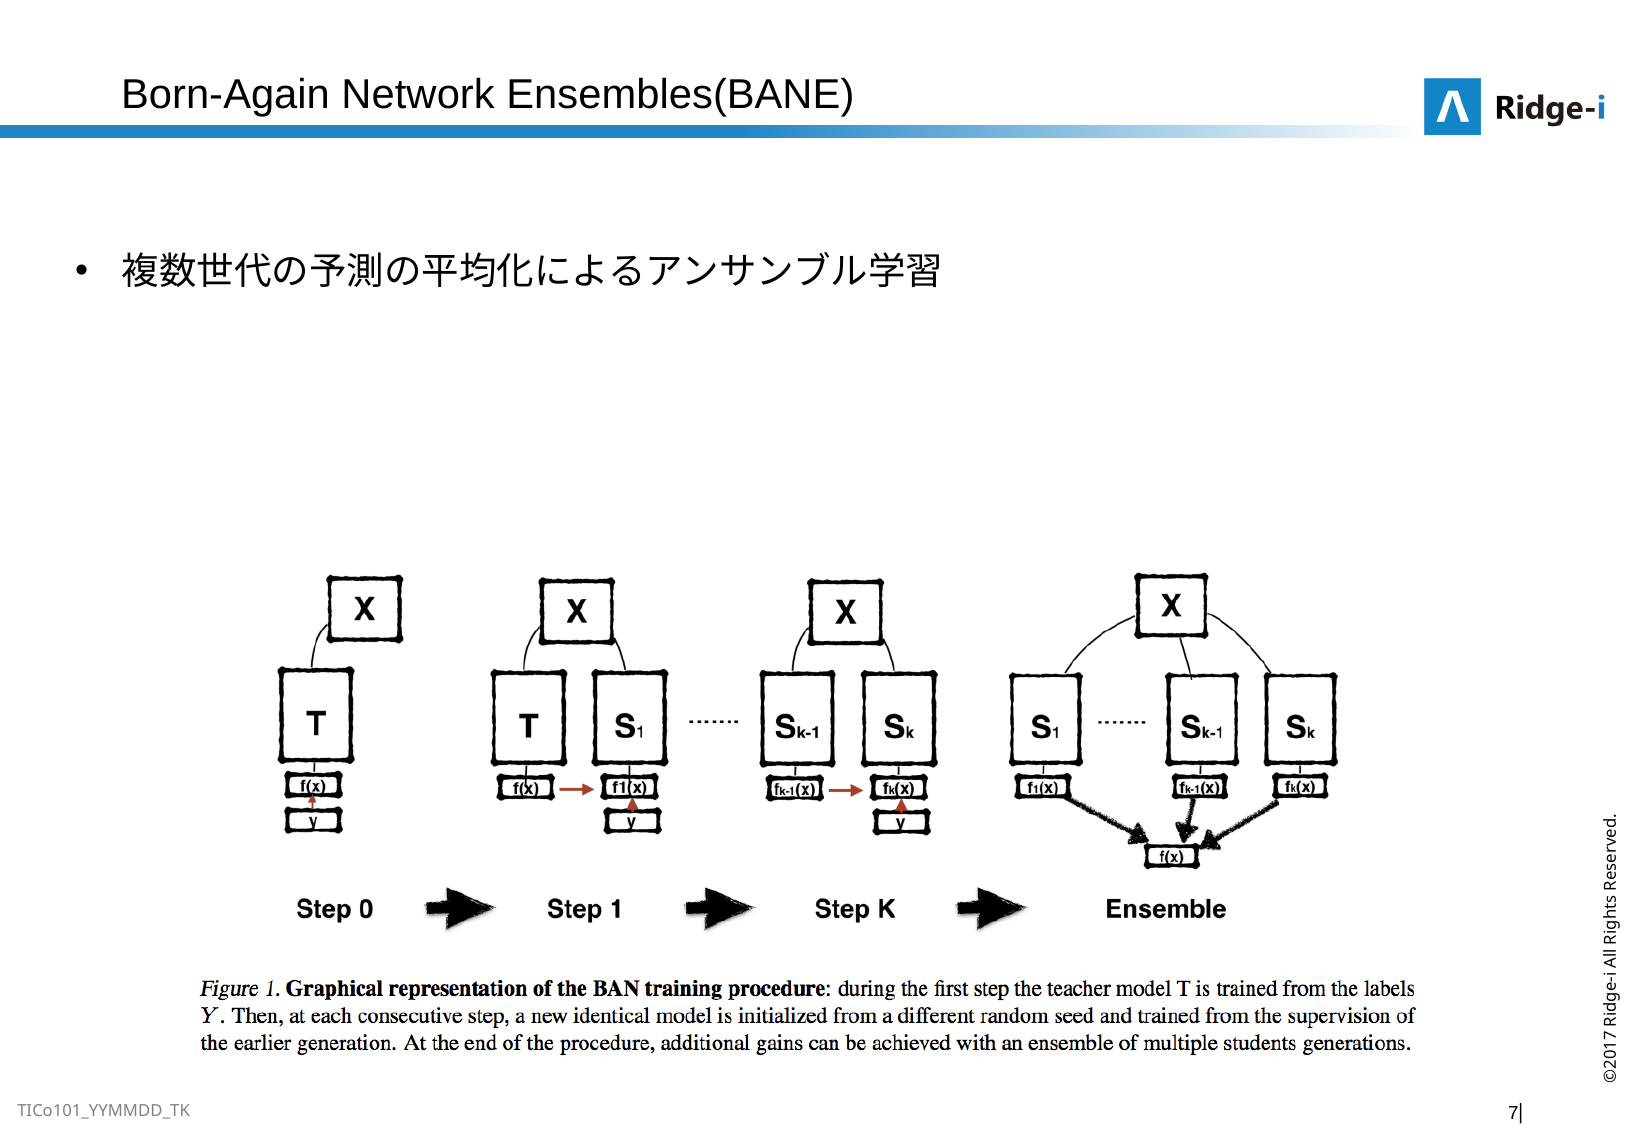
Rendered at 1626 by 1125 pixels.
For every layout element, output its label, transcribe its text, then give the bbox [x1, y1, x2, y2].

picture [1424, 78, 1617, 135]
title Born-Again Network Ensembles(BANE) [121, 19, 1404, 118]
picture [182, 538, 1443, 1075]
